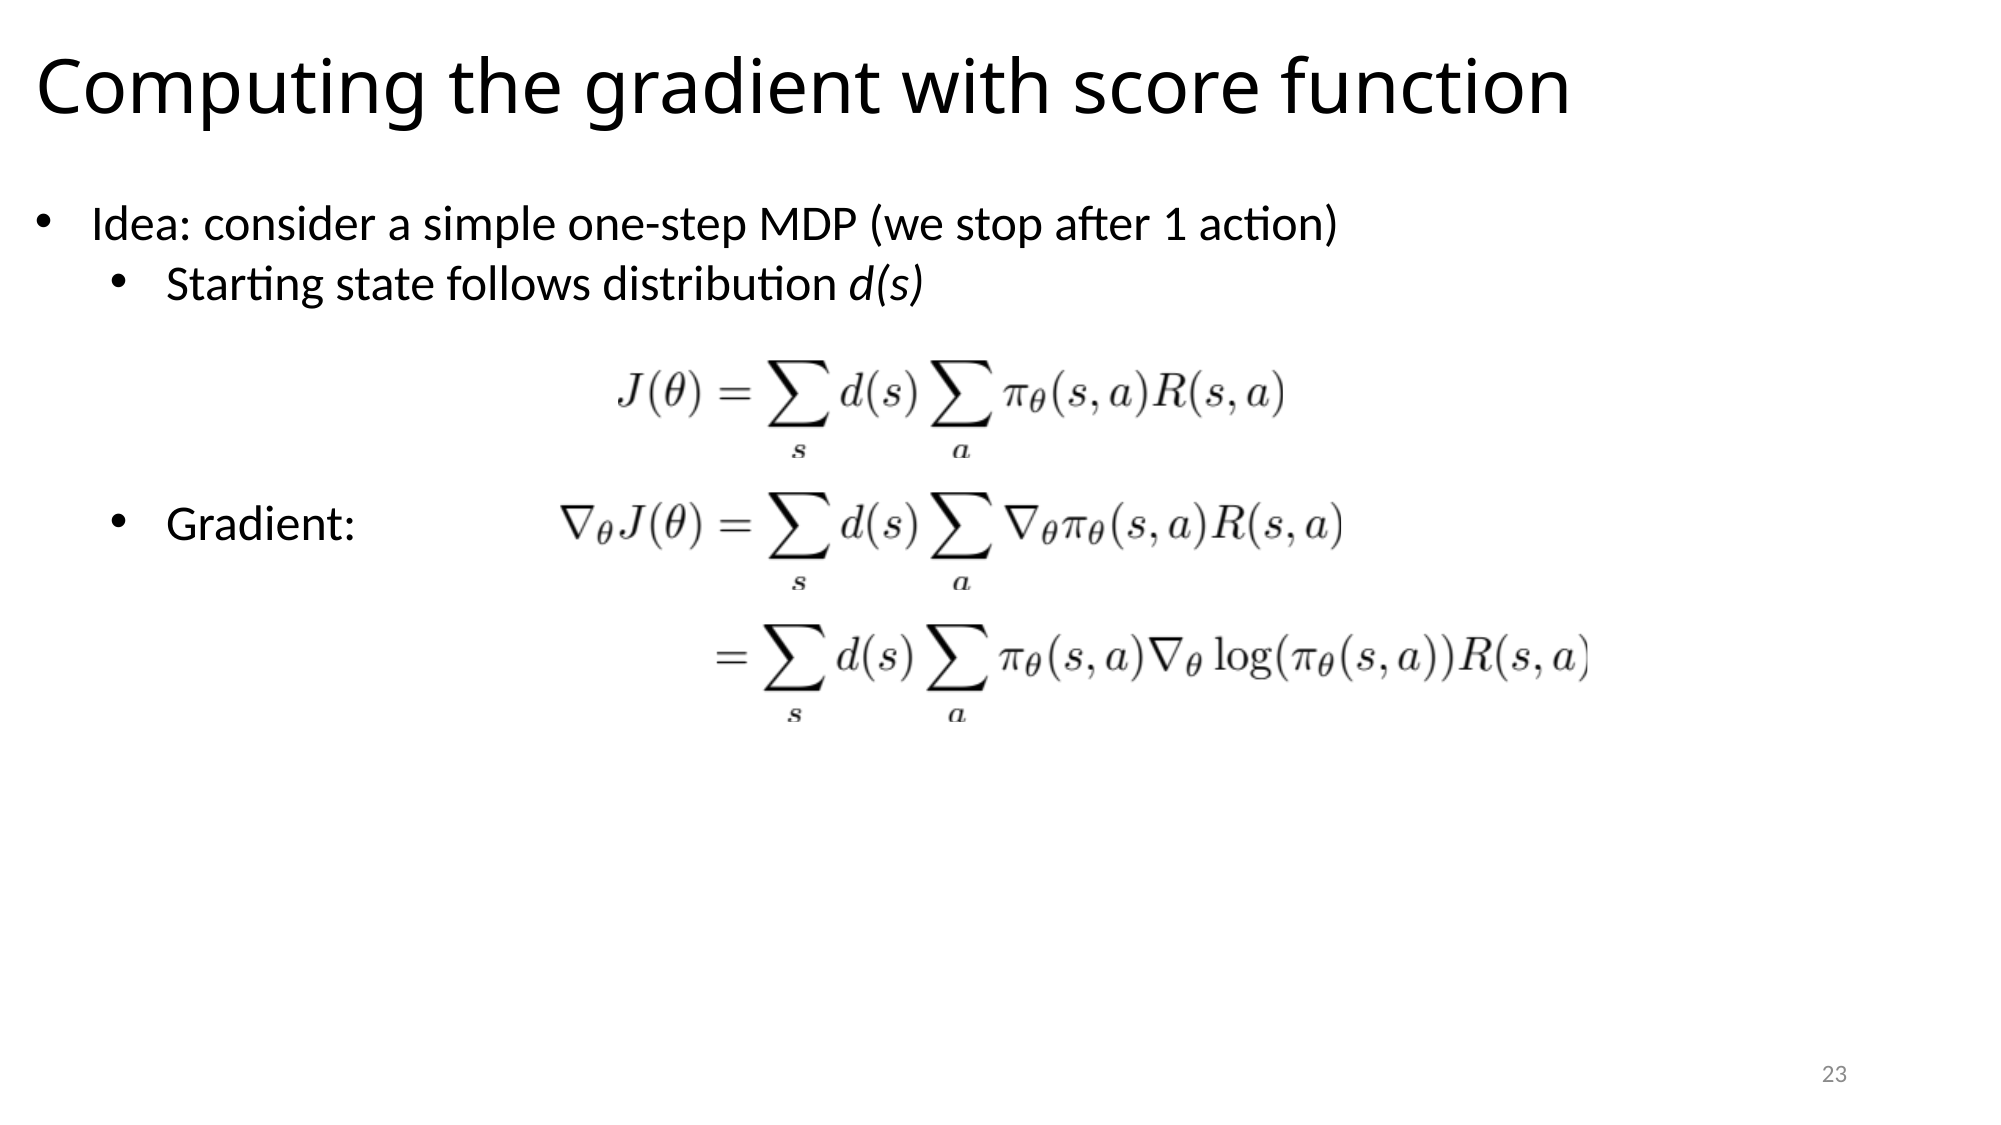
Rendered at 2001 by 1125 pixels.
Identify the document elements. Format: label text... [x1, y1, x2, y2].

text_box Idea: consider a simple one-step MDP (we stop after 1 action) Starting state follows distribution d(s) Gradient: [19, 182, 1881, 798]
picture [716, 623, 1588, 722]
slide_number 23 [1412, 1042, 1863, 1103]
title Computing the gradient with score function [20, 0, 1882, 183]
picture [559, 491, 1342, 590]
picture [618, 359, 1283, 458]
